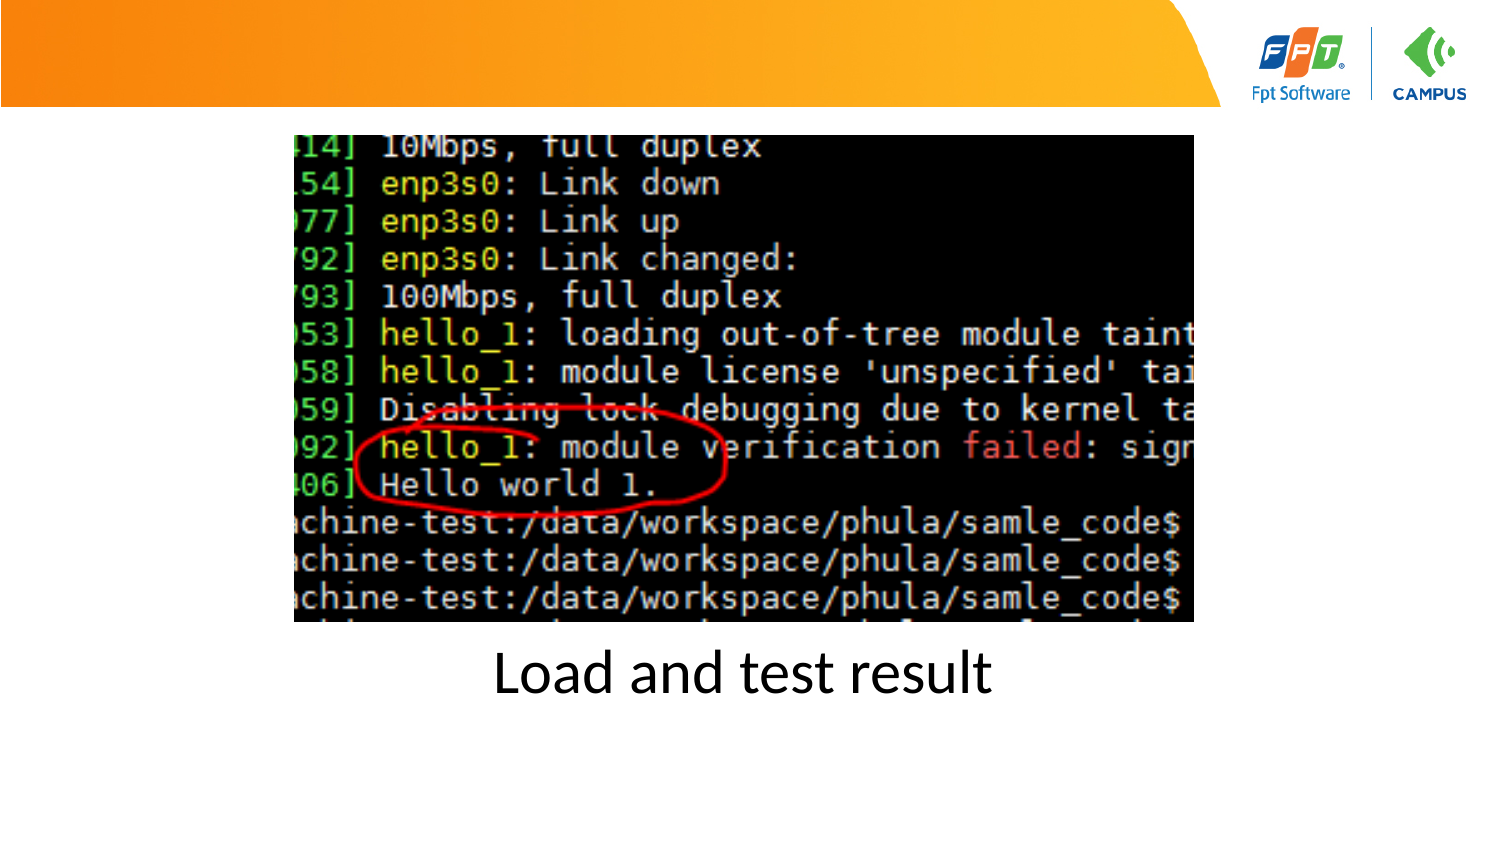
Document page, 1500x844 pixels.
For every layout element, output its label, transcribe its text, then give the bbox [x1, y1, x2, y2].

list Load and test result [294, 629, 1194, 738]
picture [1, 0, 1499, 844]
